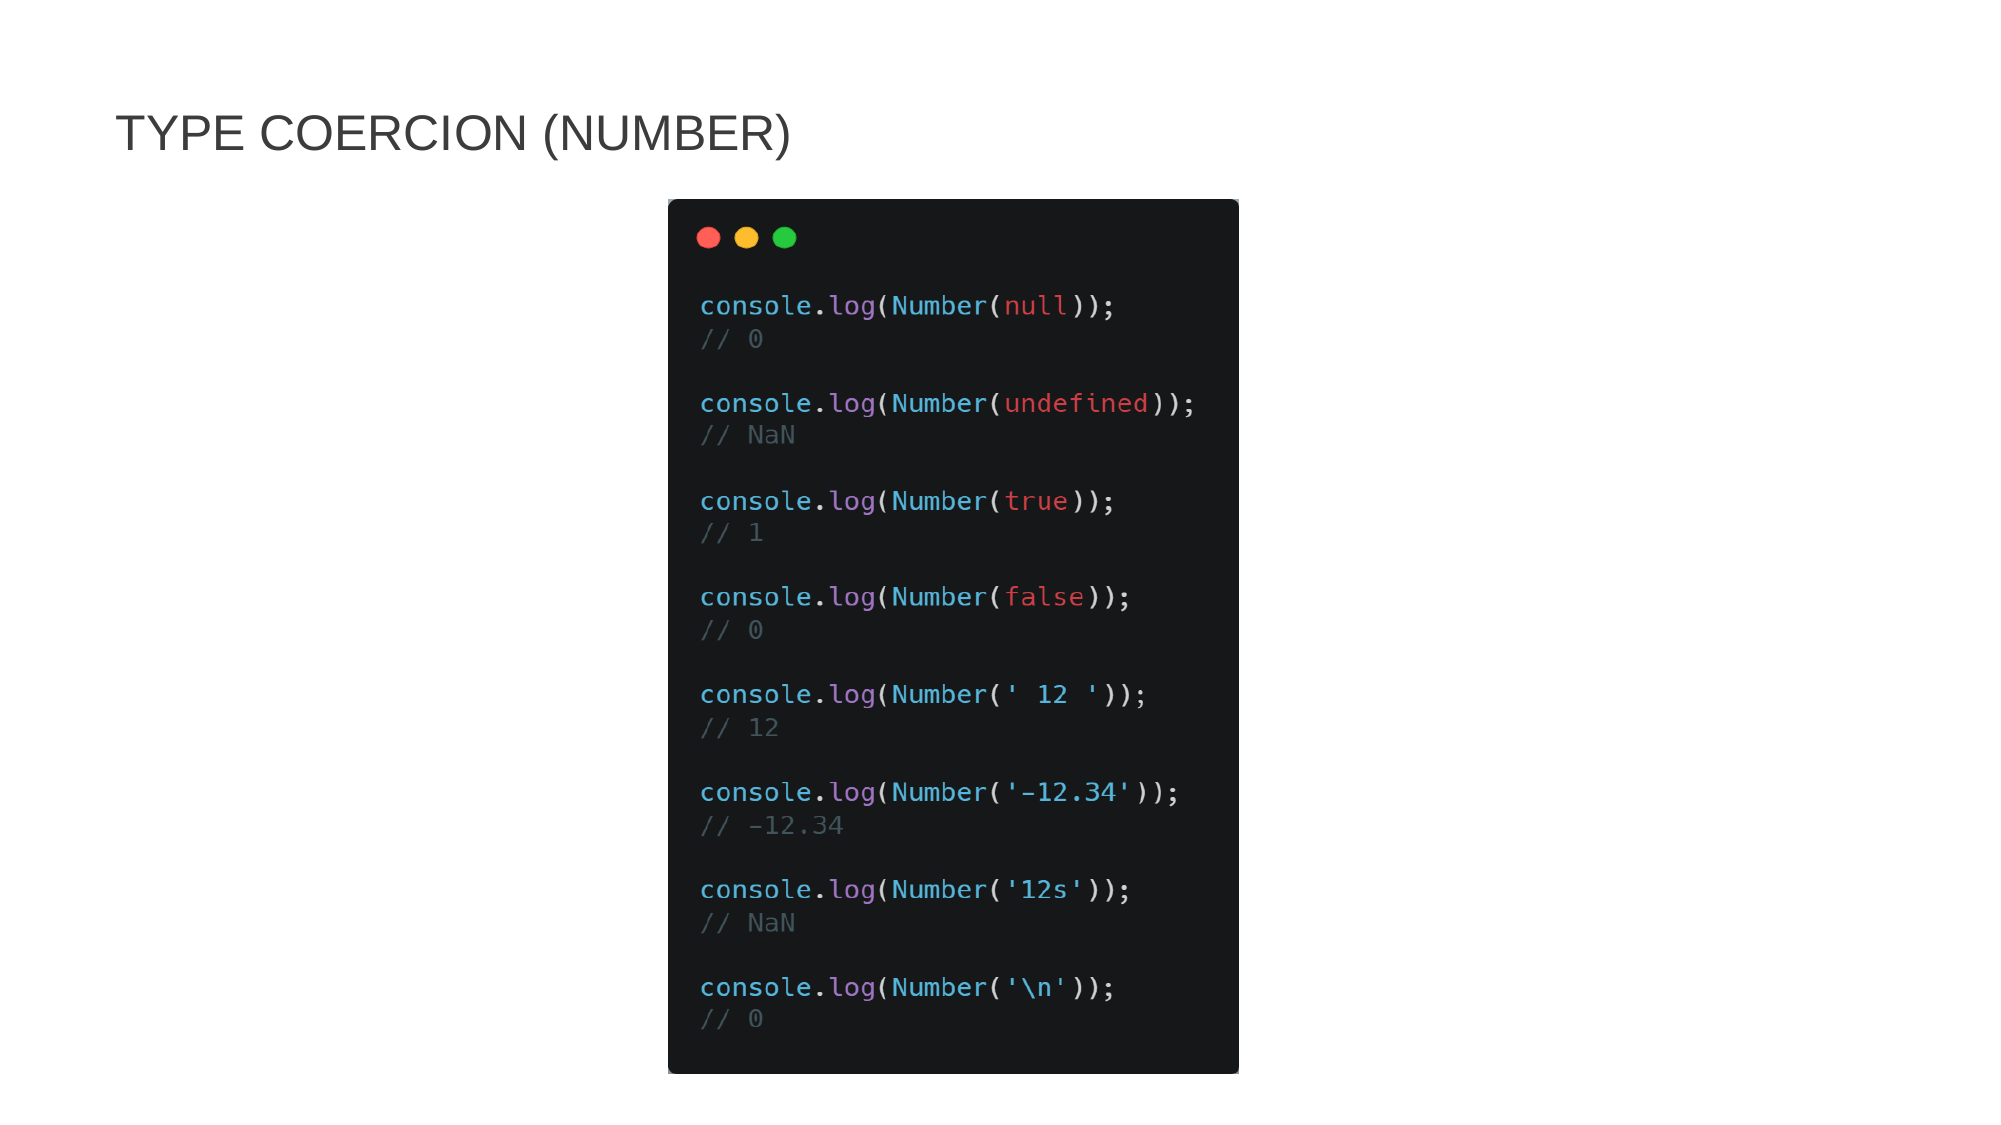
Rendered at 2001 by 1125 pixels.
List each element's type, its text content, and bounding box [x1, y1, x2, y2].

title Type Coercion (Number) [115, 51, 1888, 170]
picture [668, 199, 1239, 1074]
